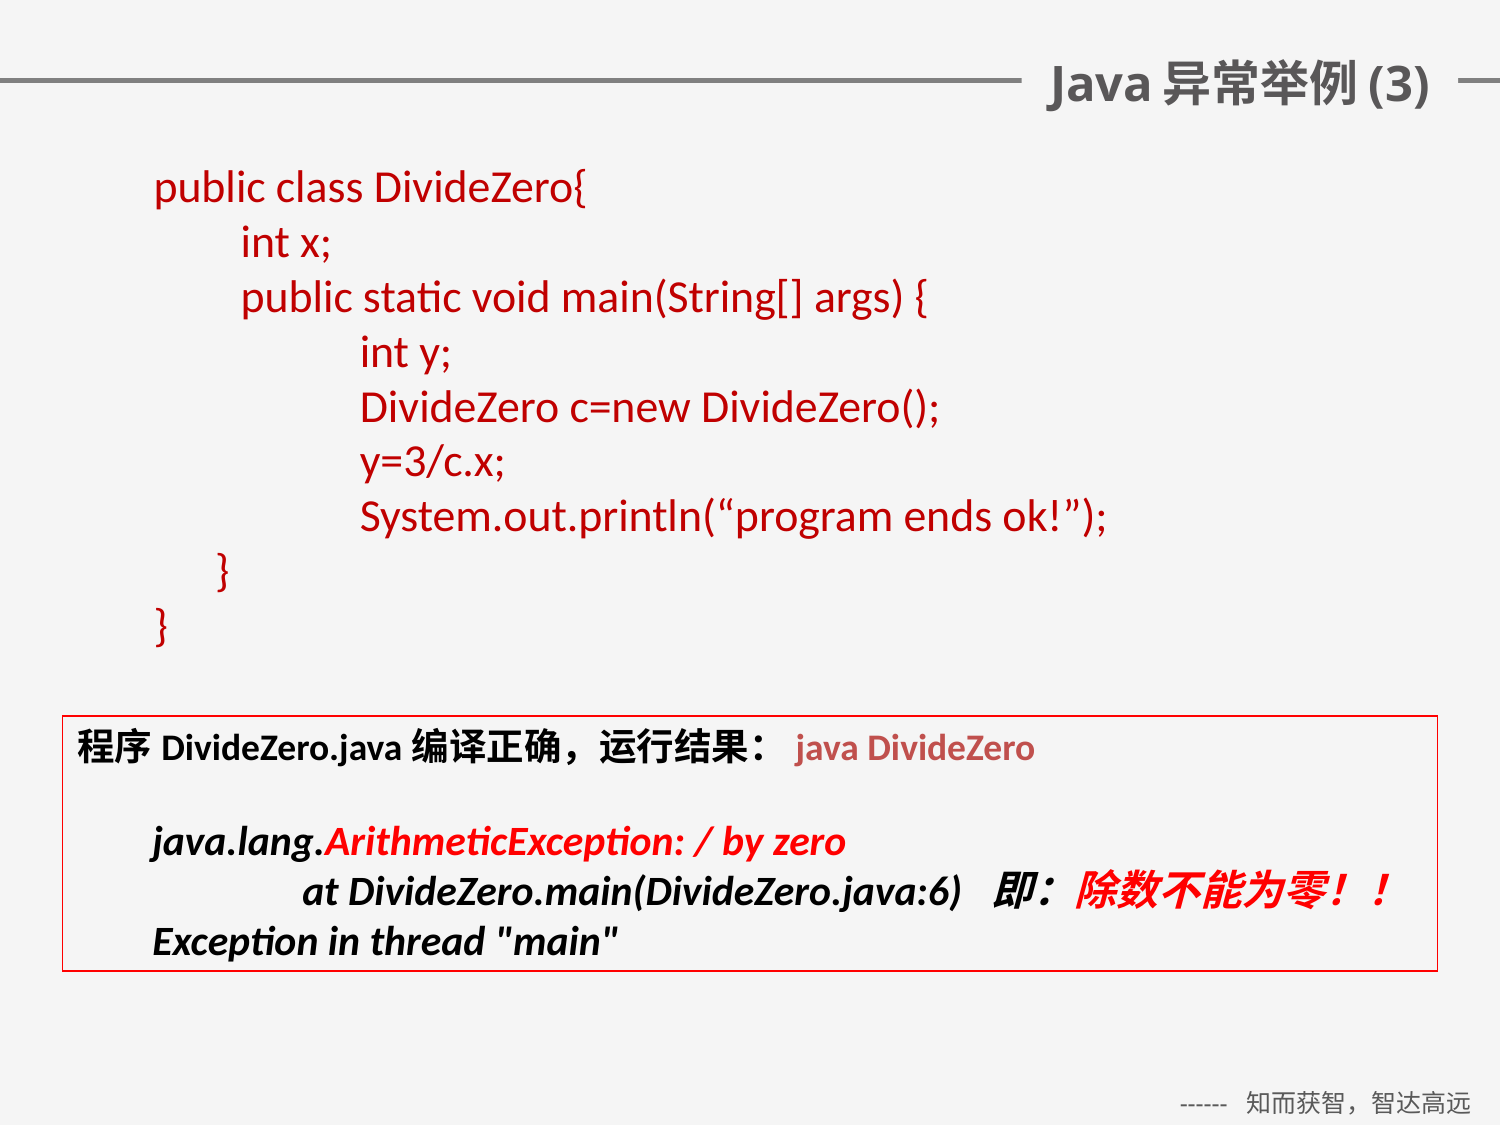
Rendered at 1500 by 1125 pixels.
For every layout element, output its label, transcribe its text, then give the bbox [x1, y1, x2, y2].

title Java异常举例(3) [1021, 39, 1459, 125]
text_box 程序DivideZero.java编译正确，运行结果：java DivideZero java.lang.ArithmeticException: / by zero at DivideZero.main(DivideZero.java:6) 即：除数不能为零！！ Exception in thread "main" [62, 716, 1438, 971]
list public class DivideZero{ int x; public static void main(String[] args) { int y; DivideZero c=new DivideZero(); y=3/c.x; System.out.println(“program ends ok!”); } } [138, 149, 1376, 674]
